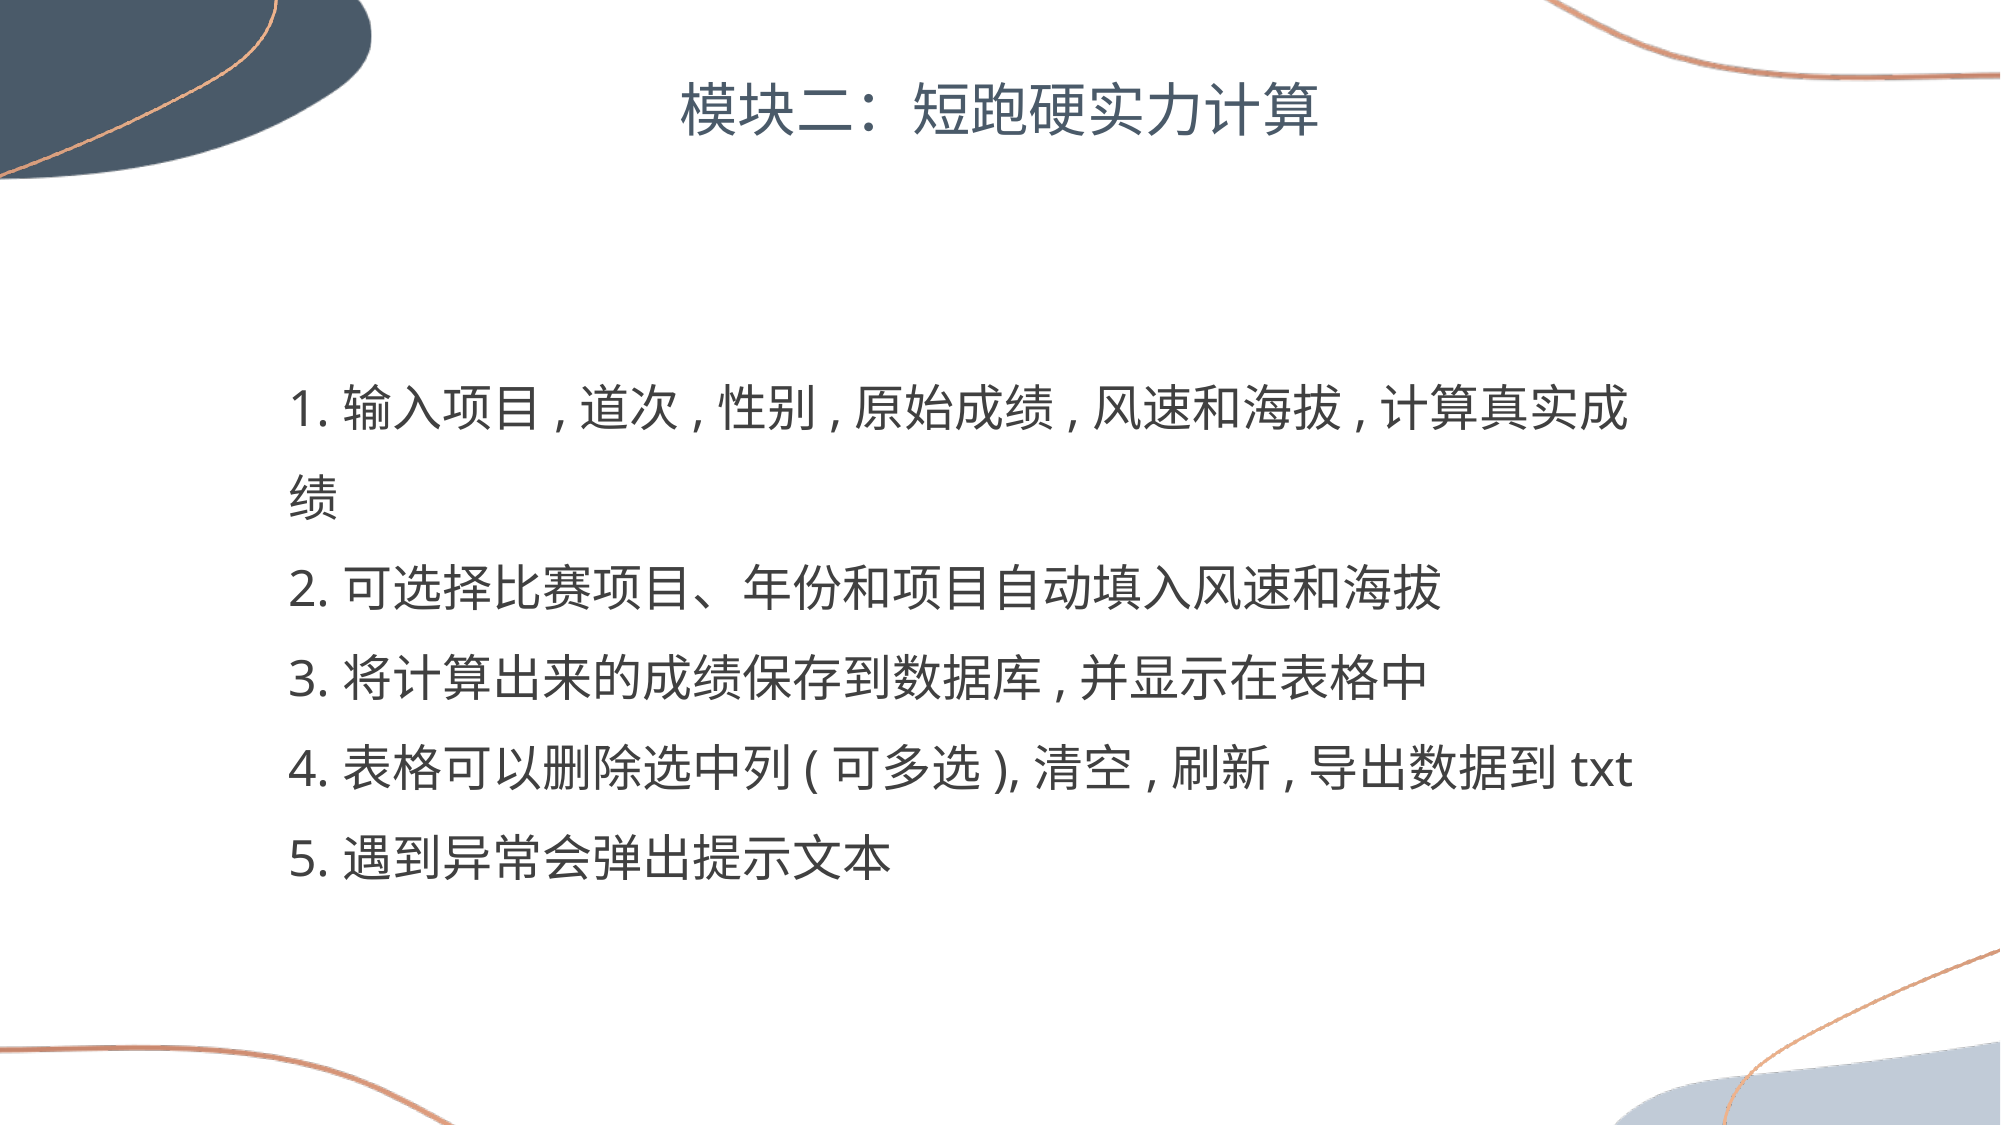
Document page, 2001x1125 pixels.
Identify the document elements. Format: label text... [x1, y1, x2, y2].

text_box 模块二：短跑硬实力计算 [486, 66, 1514, 151]
picture [0, 1018, 478, 1125]
text_box 1.输入项目,道次,性别,原始成绩,风速和海拔,计算真实成绩 2.可选择比赛项目、年份和项目自动填入风速和海拔 3.将计算出来的成绩保存到数据库,并显示在表格中 4.表格可以删除选中列(可多选),清空,刷新,导出数据到txt 5.遇到异常会弹出提示文本 [273, 338, 1668, 894]
picture [0, 0, 372, 207]
picture [1603, 918, 2001, 1125]
picture [1522, 0, 2001, 107]
